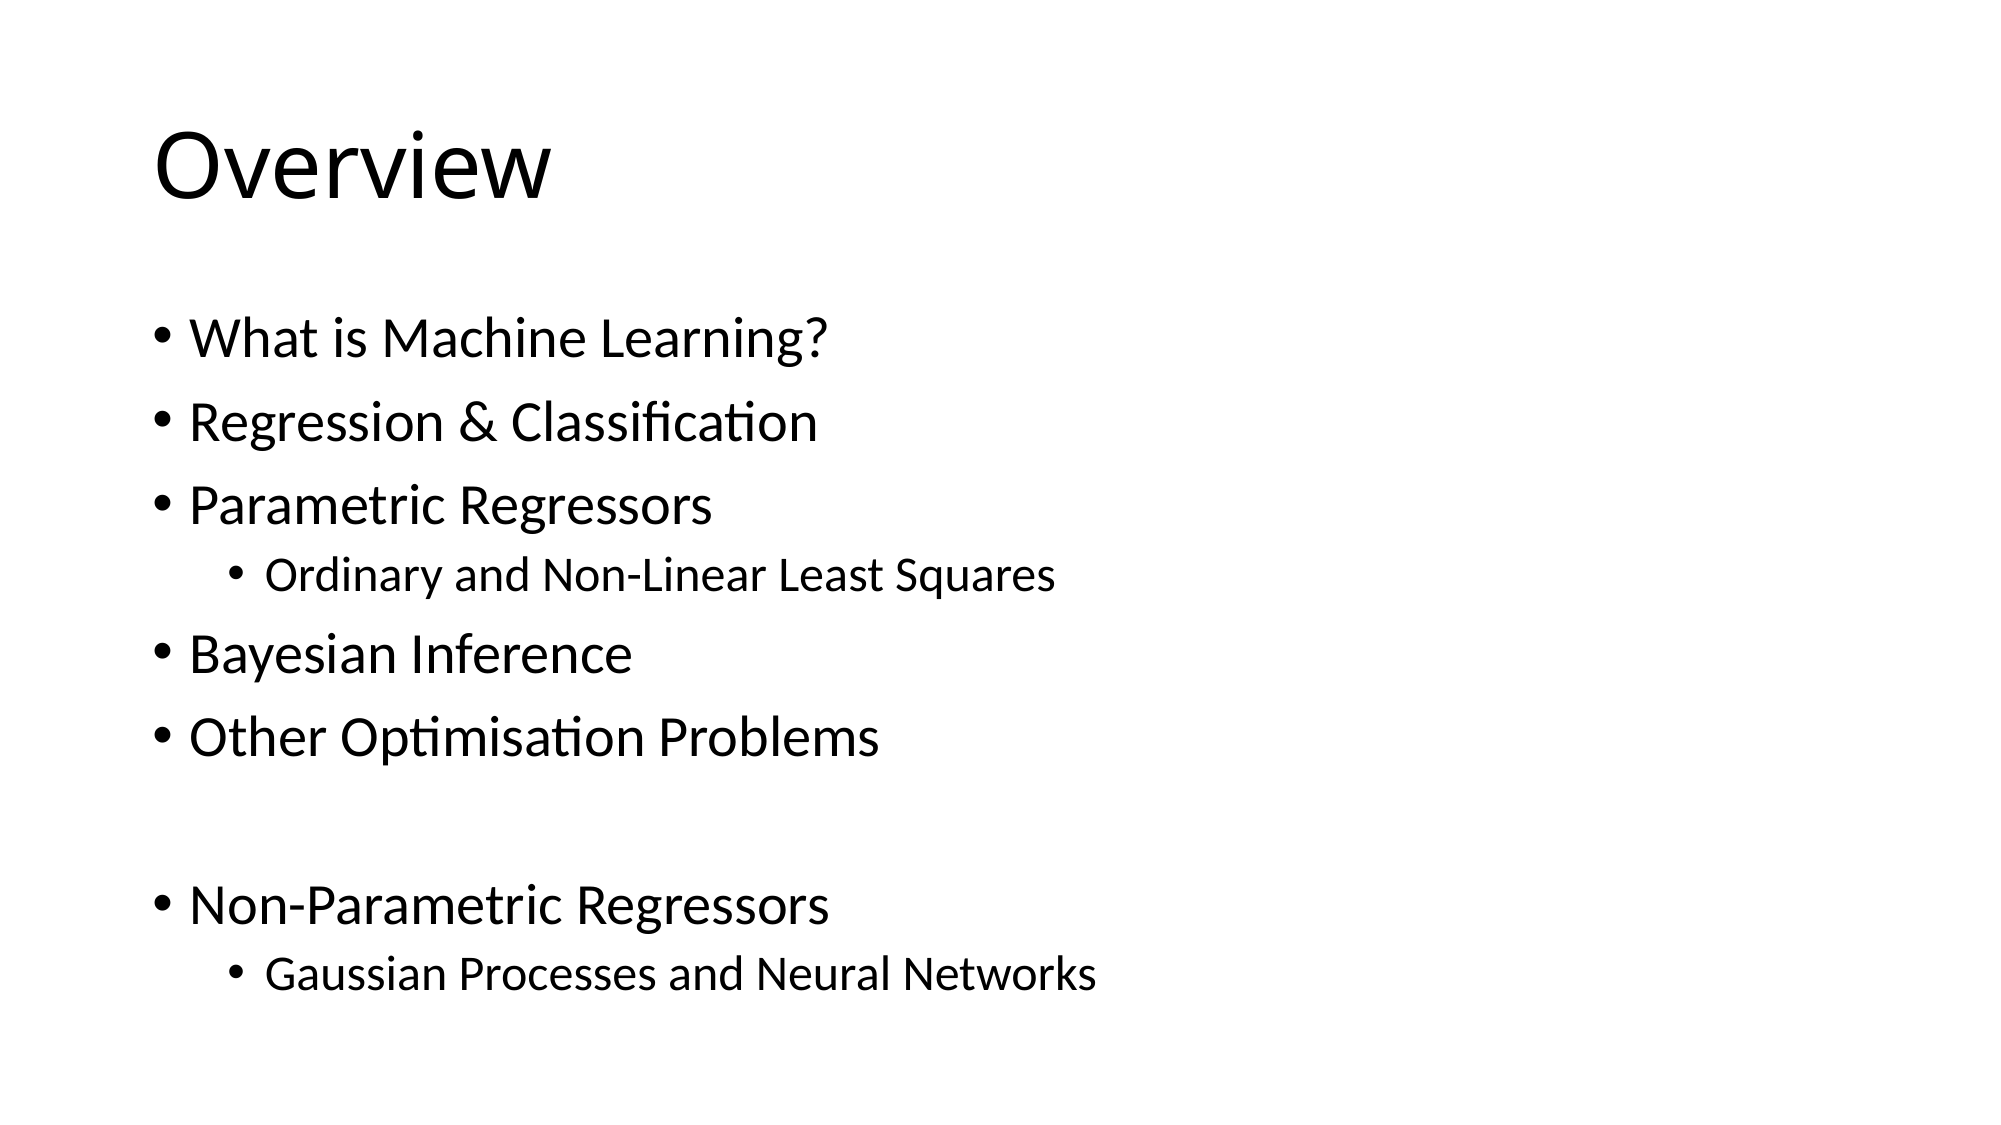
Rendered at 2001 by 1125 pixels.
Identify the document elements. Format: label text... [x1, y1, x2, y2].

list What is Machine Learning? Regression & Classification Parametric Regressors Ordinary and Non-Linear Least Squares Bayesian Inference Other Optimisation Problems Non-Parametric Regressors Gaussian Processes and Neural Networks [137, 299, 1863, 1014]
title Overview [137, 59, 1863, 278]
